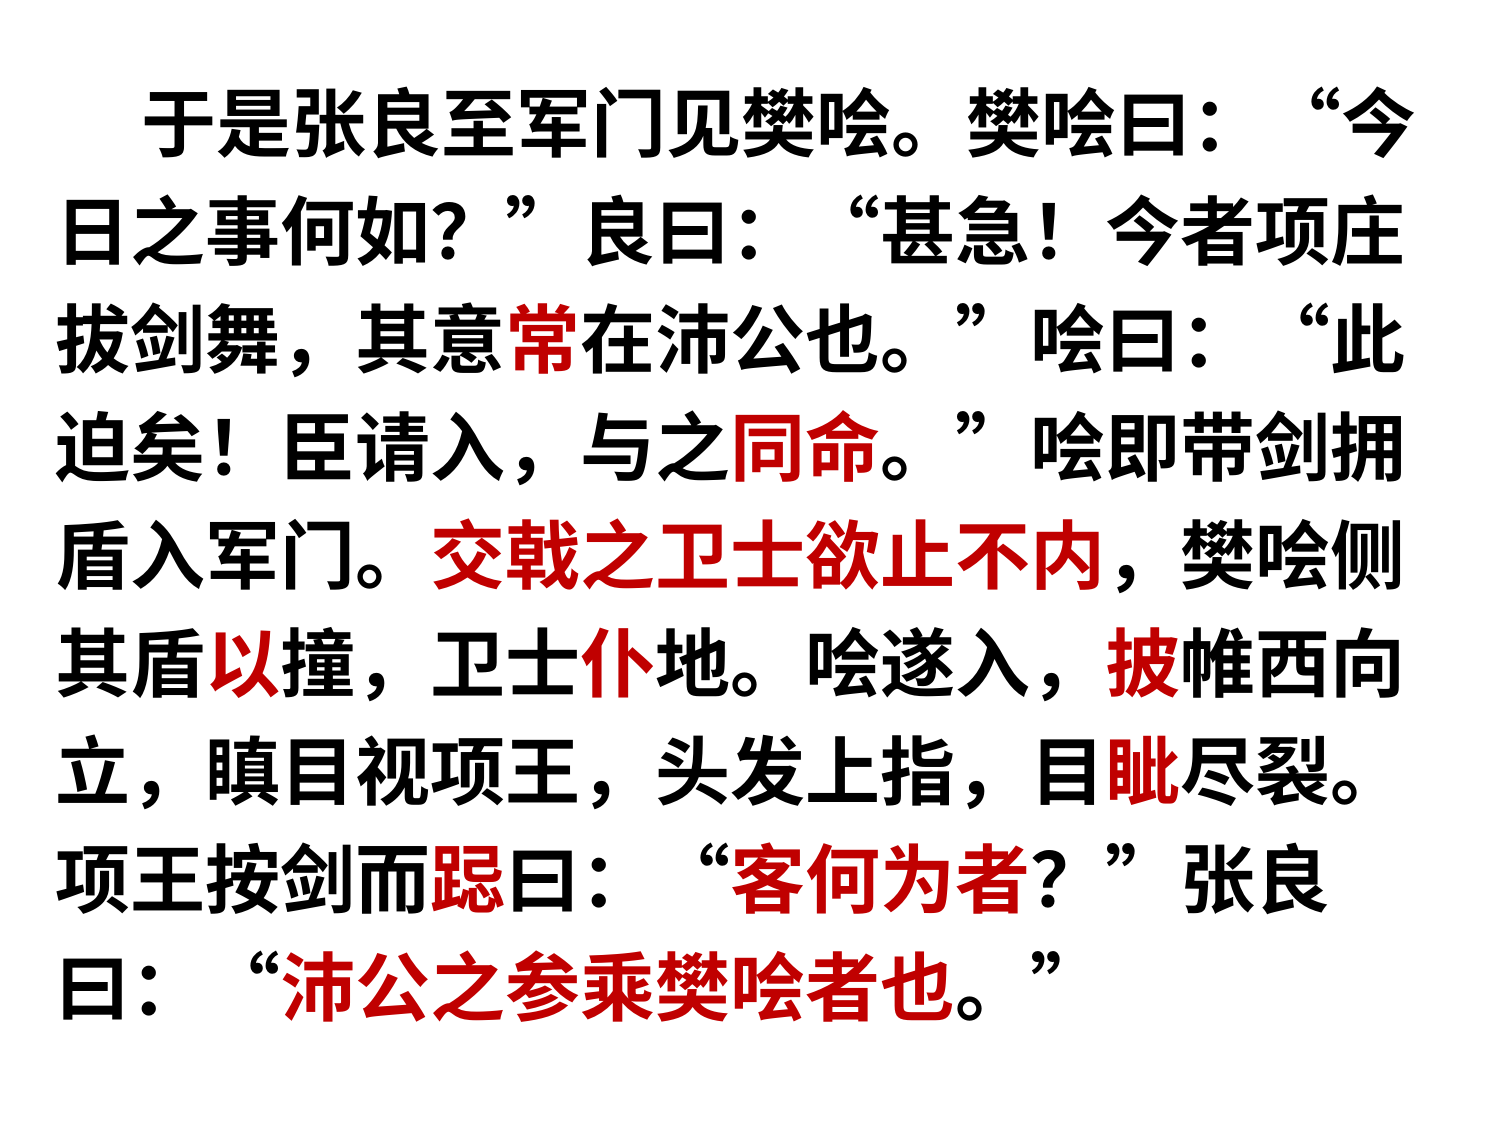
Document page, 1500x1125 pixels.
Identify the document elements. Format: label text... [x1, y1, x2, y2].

text_box 于是张良至军门见樊哙。樊哙曰：“今日之事何如？”良曰：“甚急！今者项庄拔剑舞，其意常在沛公也。”哙曰：“此迫矣！臣请入，与之同命。”哙即带剑拥盾入军门。交戟之卫士欲止不内，樊哙侧其盾以撞，卫士仆地。哙遂入，披帷西向立，瞋目视项王，头发上指，目眦尽裂。项王按剑而跽曰：“客何为者？”张良曰：“沛公之参乘樊哙者也。” [41, 51, 1459, 1038]
